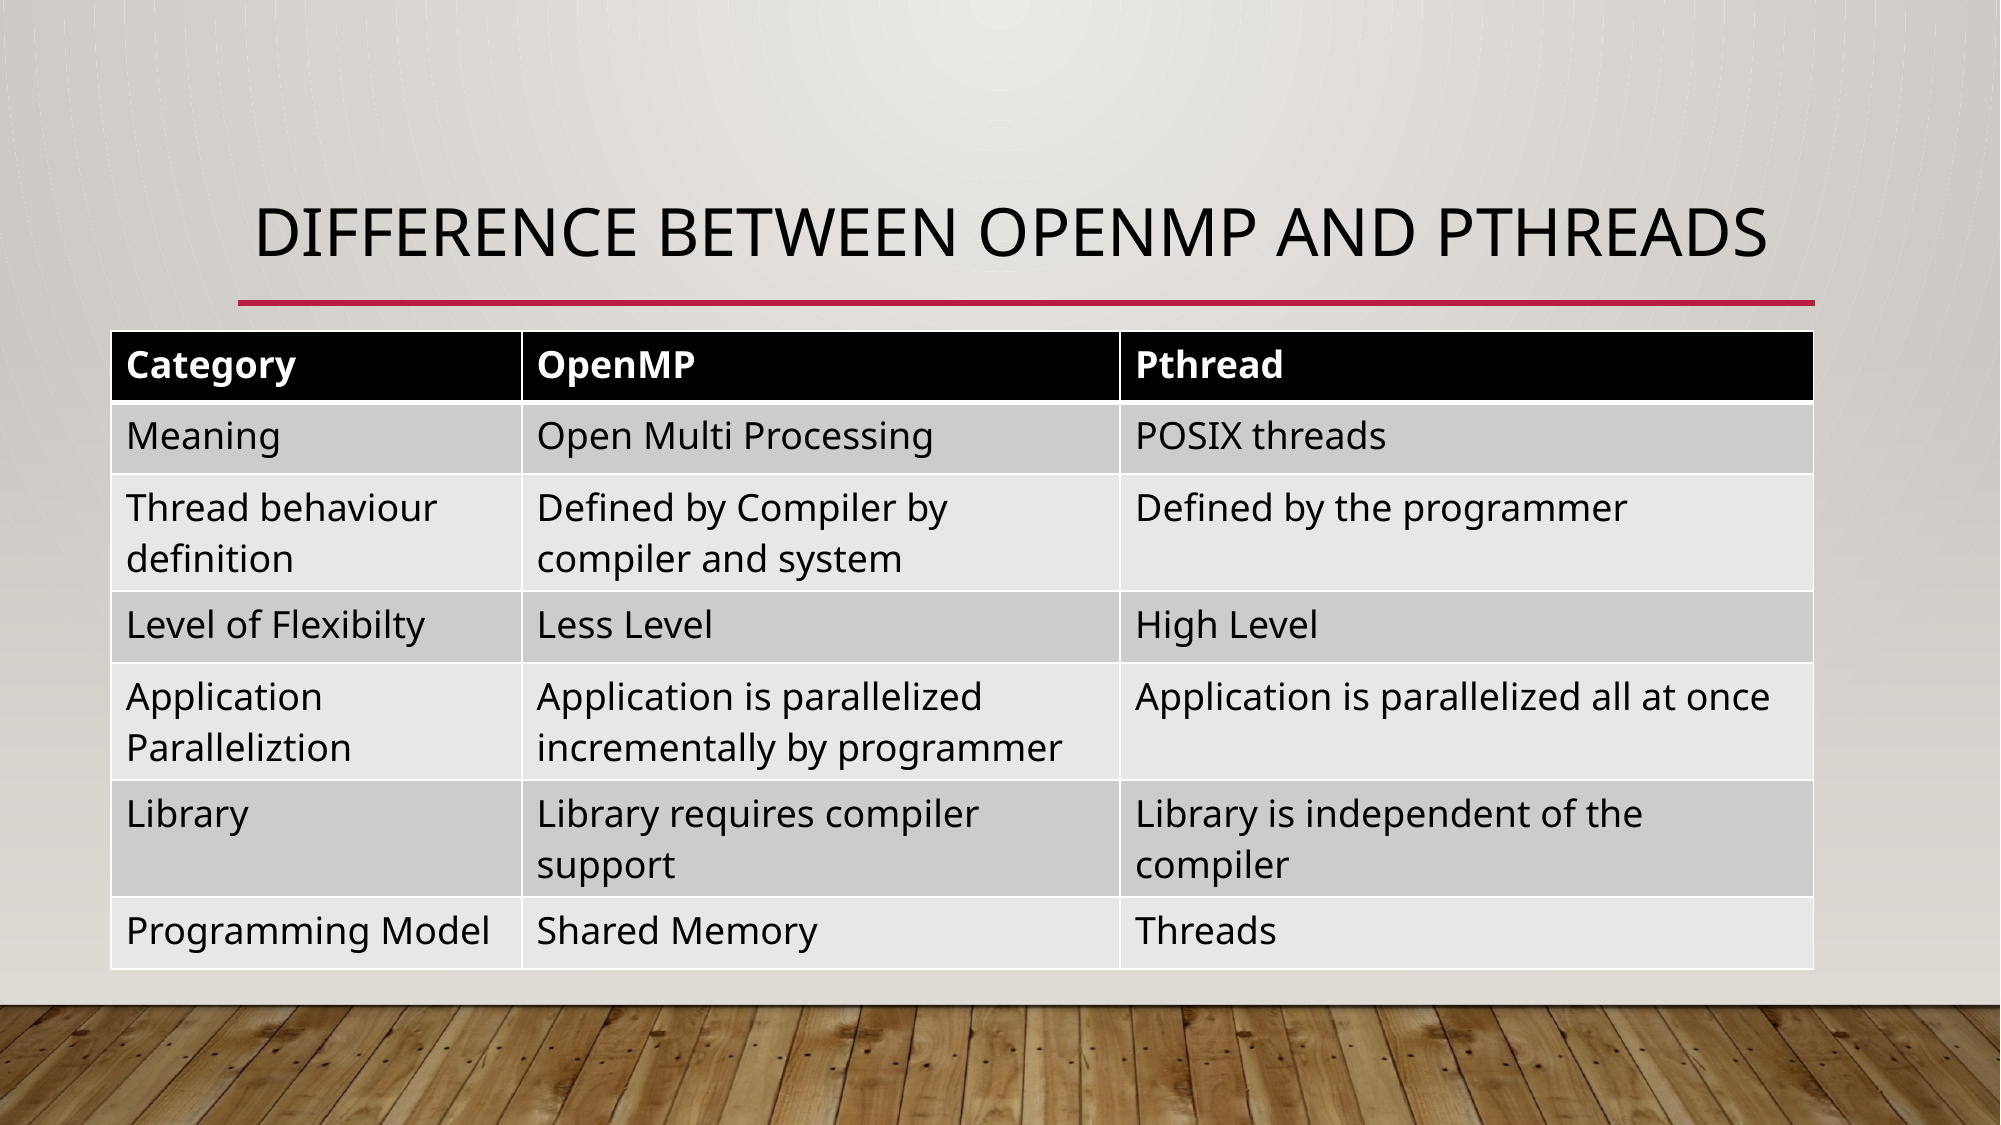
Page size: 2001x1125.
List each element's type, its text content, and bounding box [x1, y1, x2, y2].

table_cell Library requires compiler support [523, 781, 1119, 896]
table_header OpenMP [523, 332, 1119, 400]
table_cell Application is parallelized incrementally by programmer [523, 664, 1119, 779]
table_cell Application Paralleliztion [112, 664, 521, 779]
picture [0, 1005, 2000, 1125]
table_cell Defined by Compiler by compiler and system [523, 475, 1119, 590]
table_header Pthread [1121, 332, 1813, 400]
table_cell Defined by the programmer [1121, 475, 1813, 590]
table_cell Threads [1121, 898, 1813, 968]
table_cell Thread behaviour definition [112, 475, 521, 590]
title Difference between openmp and pthreads [238, 191, 1814, 281]
table_cell Shared Memory [523, 898, 1119, 968]
table_cell Application is parallelized all at once [1121, 664, 1813, 779]
table_cell Programming Model [112, 898, 521, 968]
table_cell Open Multi Processing [523, 405, 1119, 473]
table_cell Meaning [112, 405, 521, 473]
table_cell High Level [1121, 592, 1813, 662]
table_cell POSIX threads [1121, 405, 1813, 473]
table_cell Less Level [523, 592, 1119, 662]
table_header Category [112, 332, 521, 400]
table_cell Library [112, 781, 521, 896]
table_cell Library is independent of the compiler [1121, 781, 1813, 896]
table_cell Level of Flexibilty [112, 592, 521, 662]
